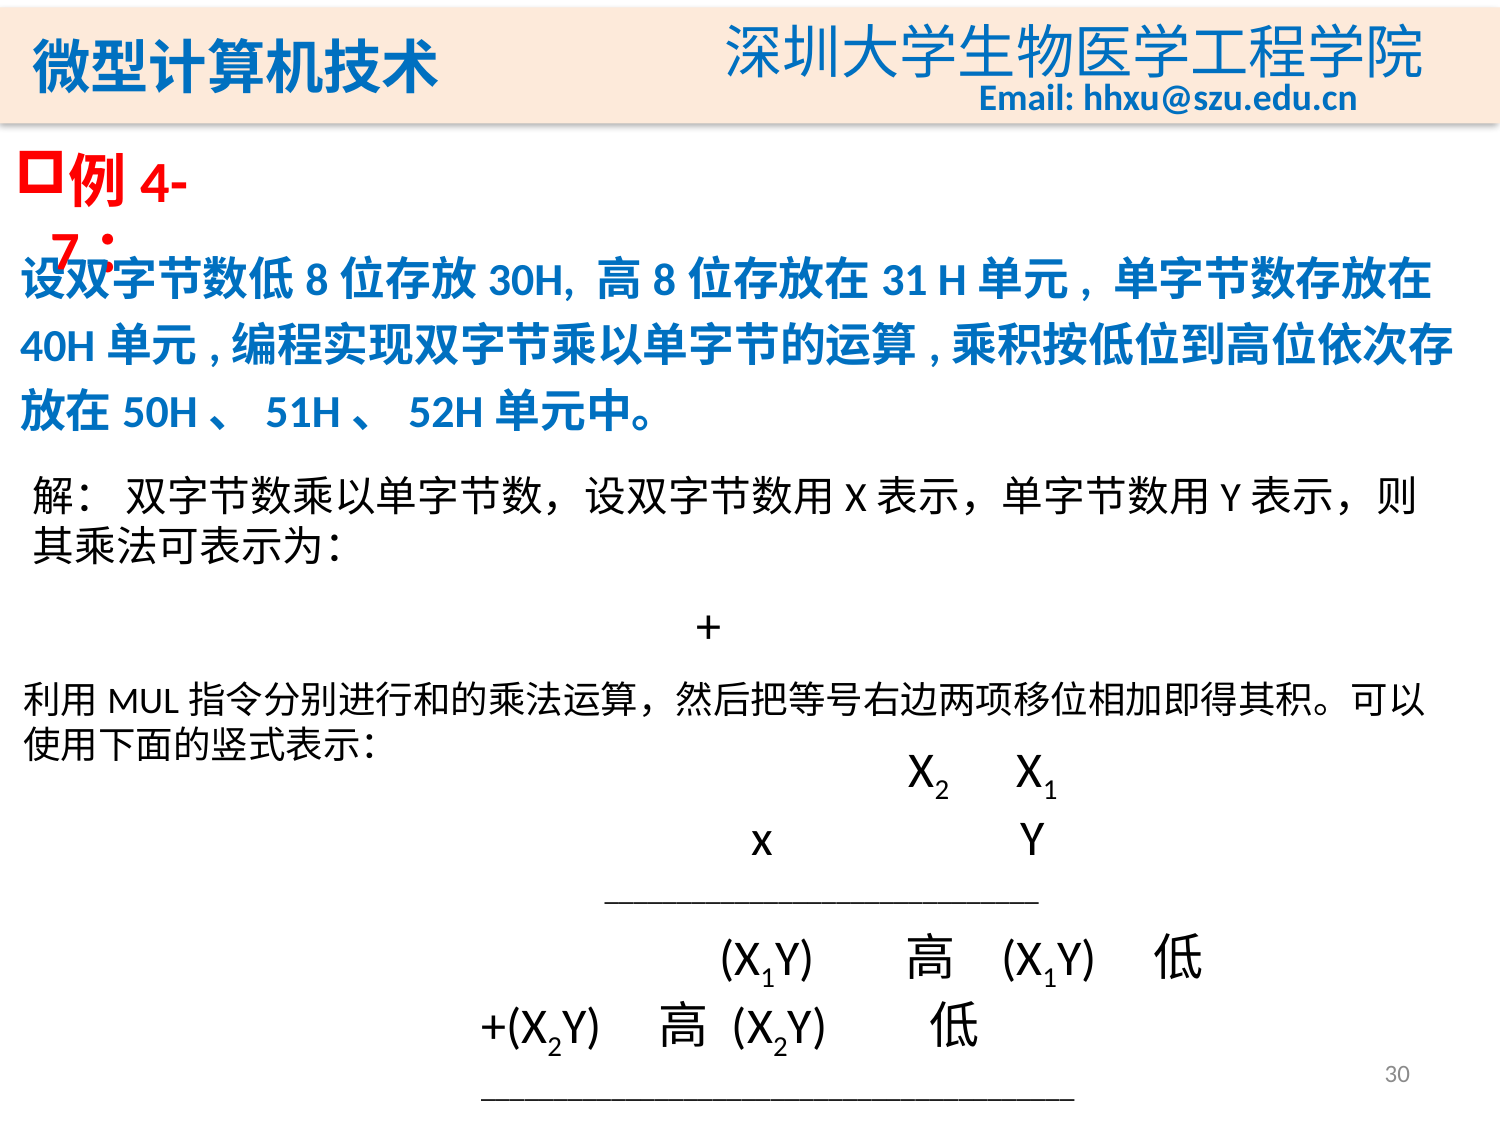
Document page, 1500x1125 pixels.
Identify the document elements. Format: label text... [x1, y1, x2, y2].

slide_number 30 [1219, 1042, 1425, 1103]
text_box 设双字节数低8位存放30H, 高8位存放在31 H单元, 单字节数存放在40H单元,编程实现双字节乘以单字节的运算,乘积按低位到高位依次存放在50H、51H、52H单元中。 [5, 231, 1500, 445]
text_box 例4-7： [0, 135, 244, 210]
text_box 解： 双字节数乘以单字节数，设双字节数用X表示，单字节数用Y表示，则其乘法可表示为： [17, 461, 1447, 577]
text_box X2 X1 x Y ______________________________ (X1Y) 高 (X1Y) 低 +(X2Y) 高 (X2Y) 低 _________________________________________ .. .. .. .. [466, 729, 1219, 1125]
